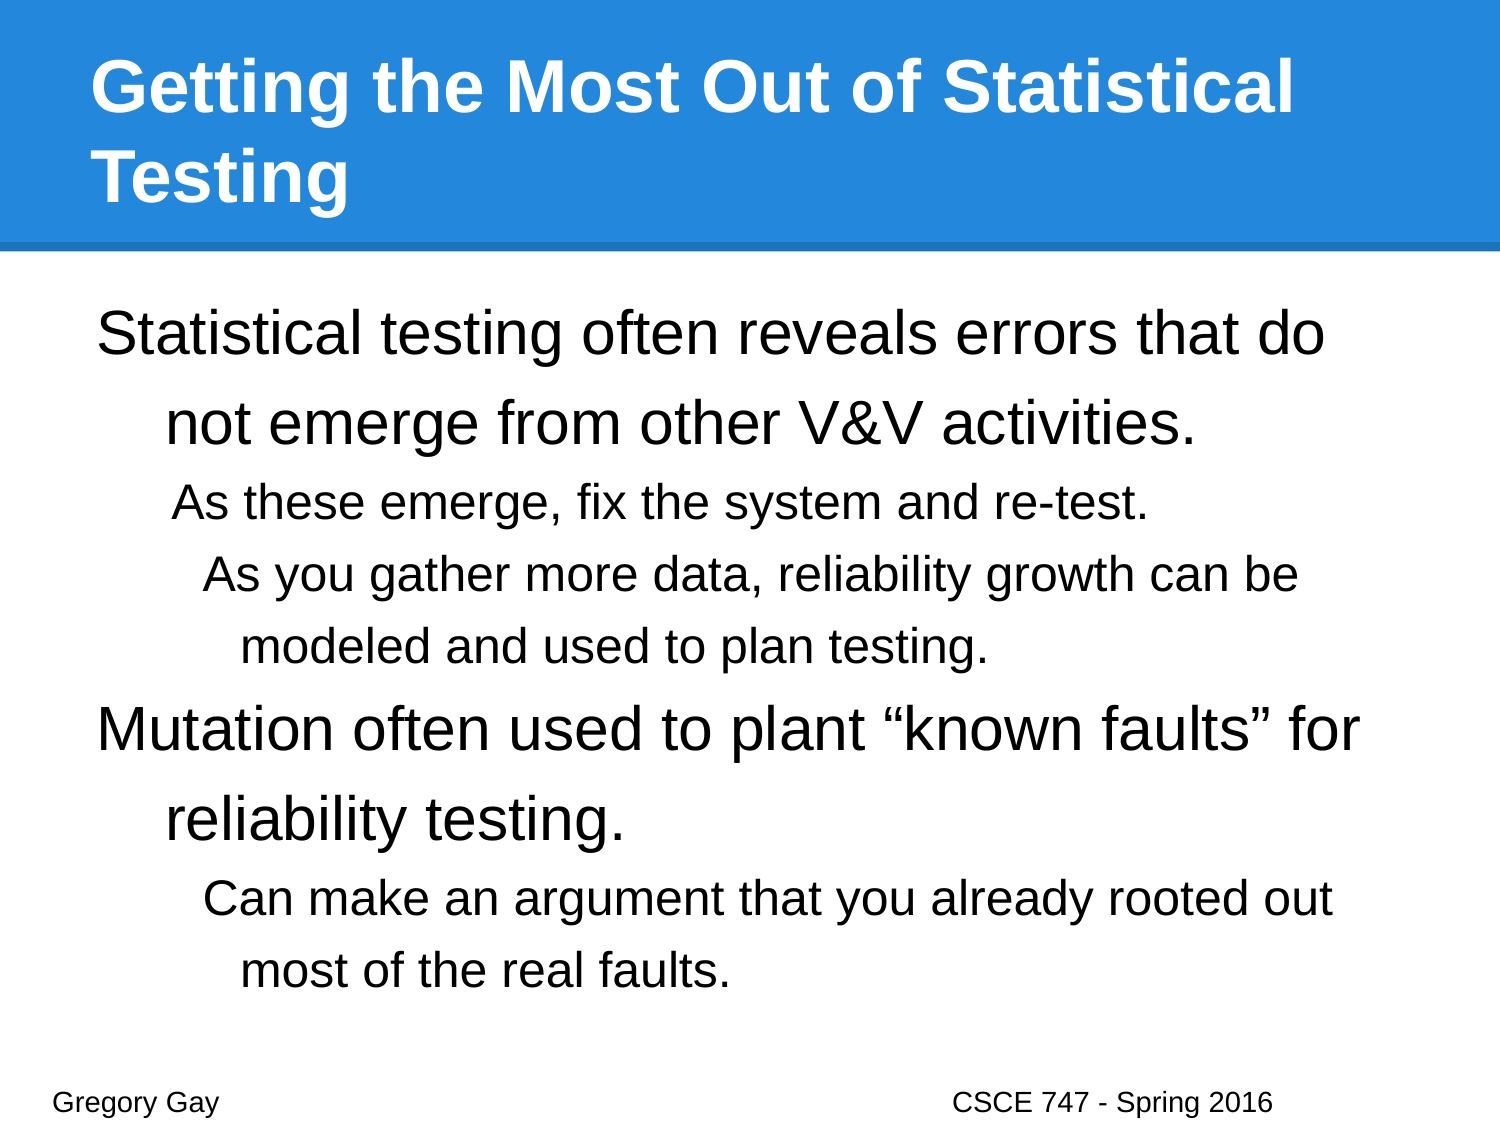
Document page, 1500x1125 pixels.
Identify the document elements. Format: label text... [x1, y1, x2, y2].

title Getting the Most Out of Statistical Testing [75, 45, 1425, 233]
list Statistical testing often reveals errors that do not emerge from other V&V activities. As these emerge, fix the system and re-test. As you gather more data, reliability growth can be modeled and used to plan testing. Mutation often used to plant “known faults” for reliability testing. Can make an argument that you already rooted out most of the real faults. [75, 262, 1425, 1068]
text_box Gregory Gay CSCE 747 - Spring 2016 37 [37, 1068, 1463, 1114]
